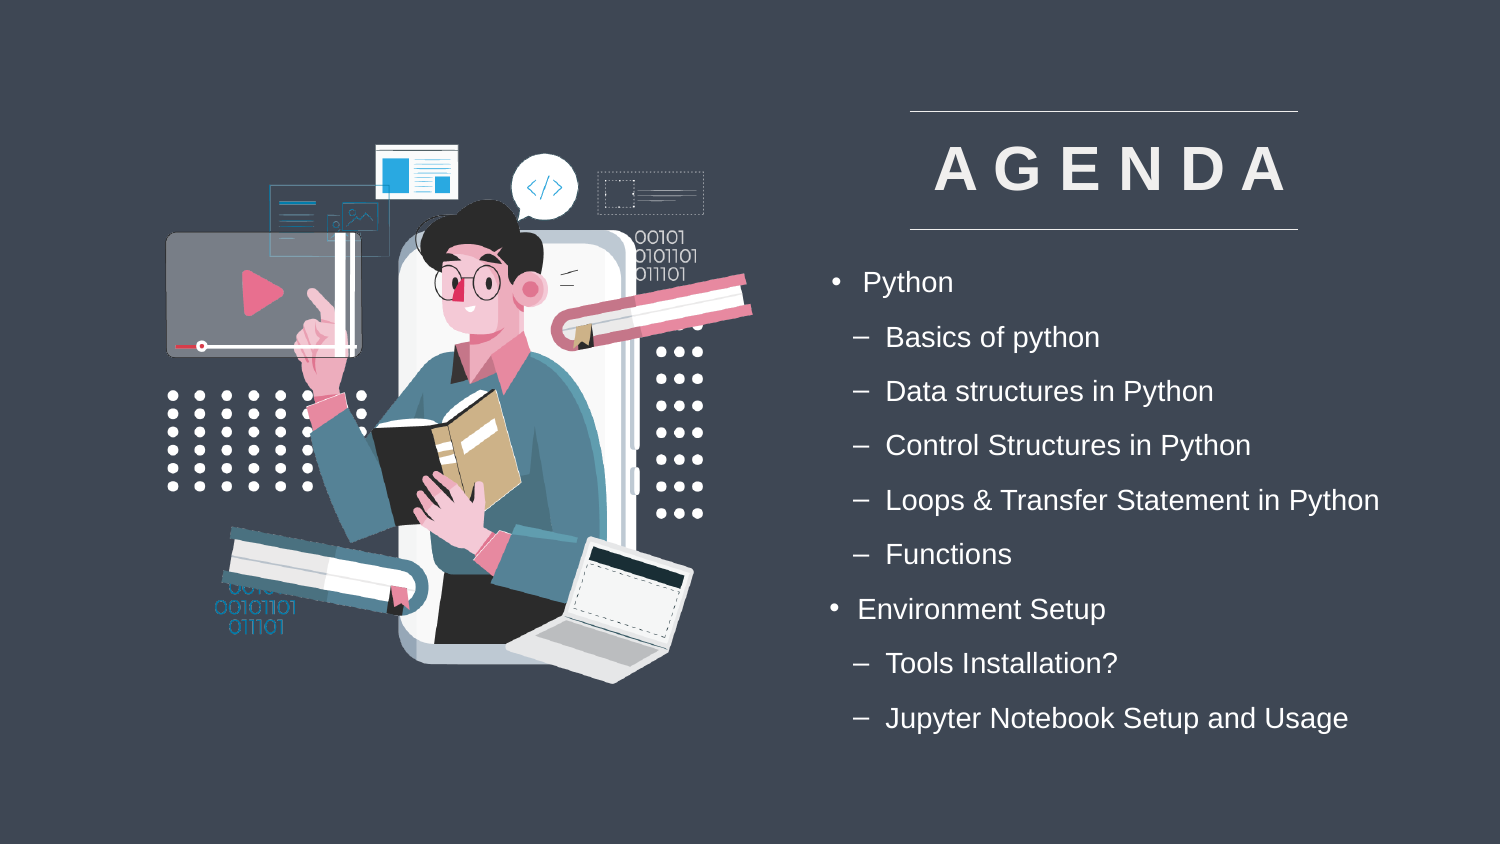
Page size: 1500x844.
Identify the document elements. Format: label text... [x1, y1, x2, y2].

list Python Basics of python Data structures in Python Control Structures in Python Loops & Transfer Statement in Python Functions Environment Setup Tools Installation? Jupyter Notebook Setup and Usage [818, 250, 1431, 733]
title A G E N D A [922, 121, 1347, 220]
picture [157, 112, 760, 715]
